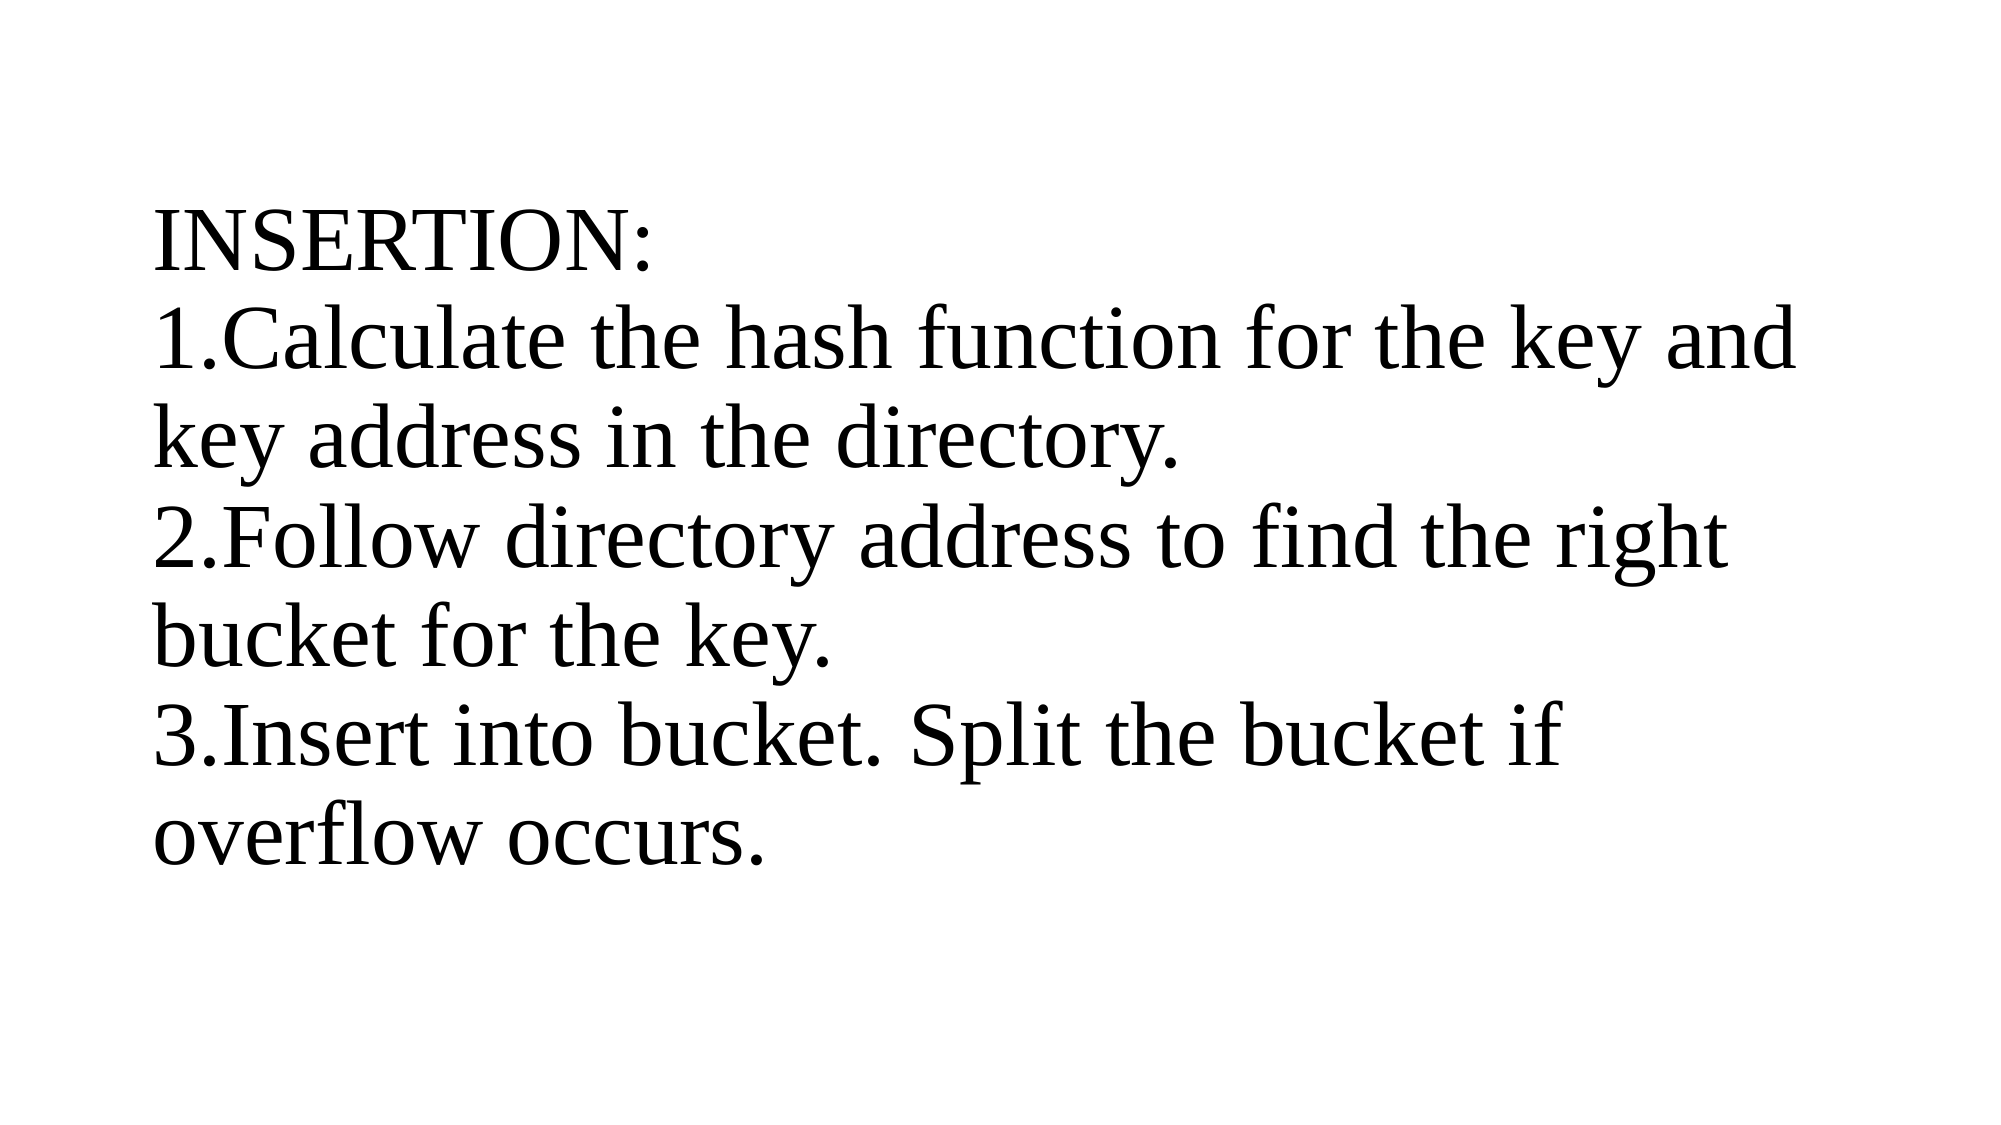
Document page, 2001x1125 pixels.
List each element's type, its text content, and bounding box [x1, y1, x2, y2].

title INSERTION: 1.Calculate the hash function for the key and key address in the directory. 2.Follow directory address to find the right bucket for the key. 3.Insert into bucket. Split the bucket if overflow occurs. [137, 59, 1863, 1125]
